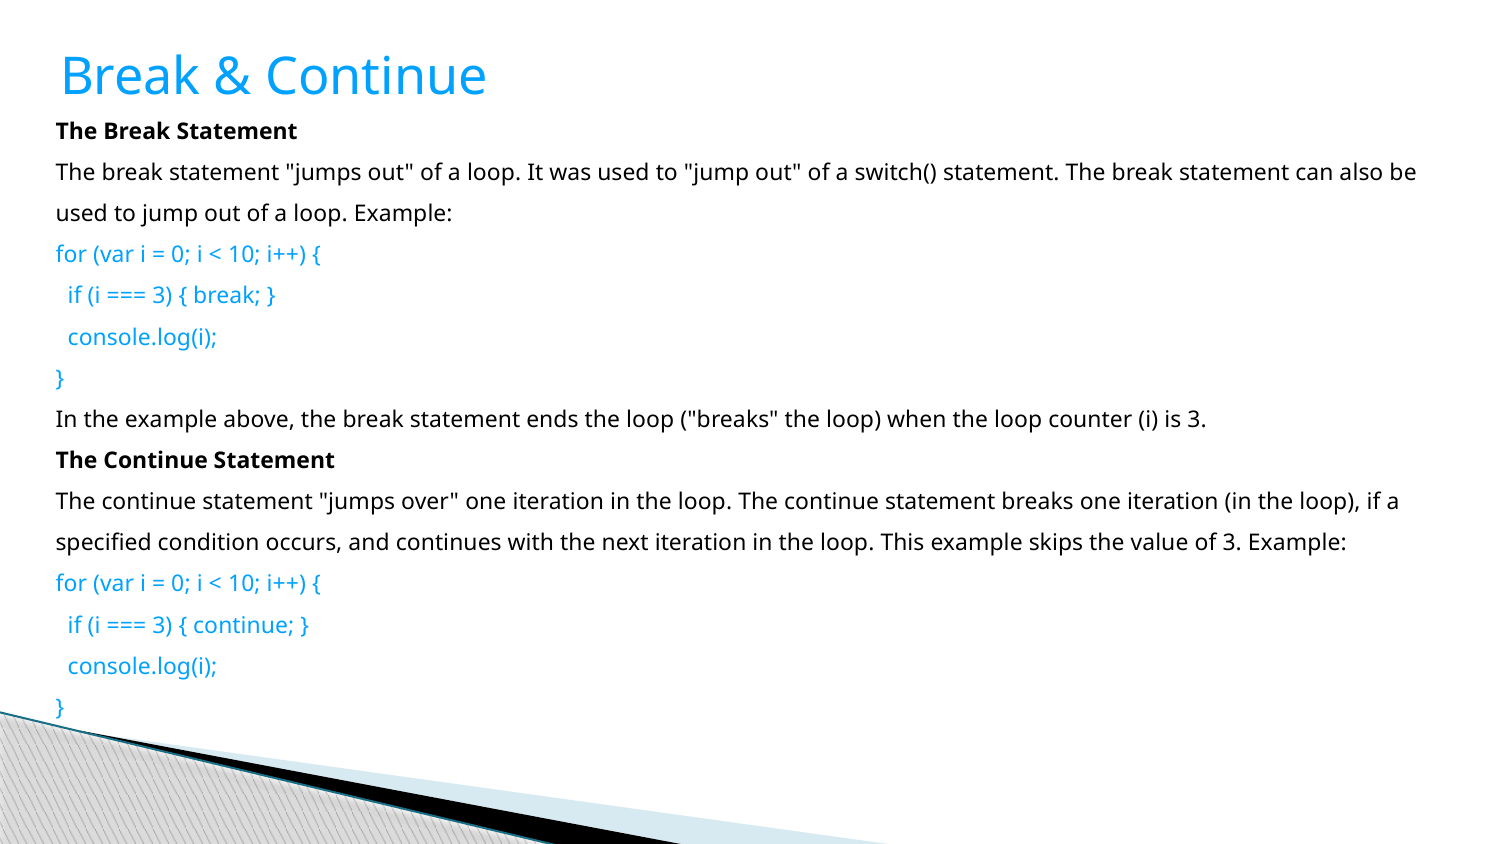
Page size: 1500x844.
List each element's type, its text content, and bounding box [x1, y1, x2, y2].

text_box The Break Statement The break statement "jumps out" of a loop. It was used to "jump out" of a switch() statement. The break statement can also be used to jump out of a loop. Example: for (var i = 0; i < 10; i++) { if (i === 3) { break; } console.log(i); } In the example above, the break statement ends the loop ("breaks" the loop) when the loop counter (i) is 3. The Continue Statement The continue statement "jumps over" one iteration in the loop. The continue statement breaks one iteration (in the loop), if a specified condition occurs, and continues with the next iteration in the loop. This example skips the value of 3. Example: for (var i = 0; i < 10; i++) { if (i === 3) { continue; } console.log(i); } [30, 102, 1478, 776]
text_box Break & Continue [60, 29, 1448, 102]
